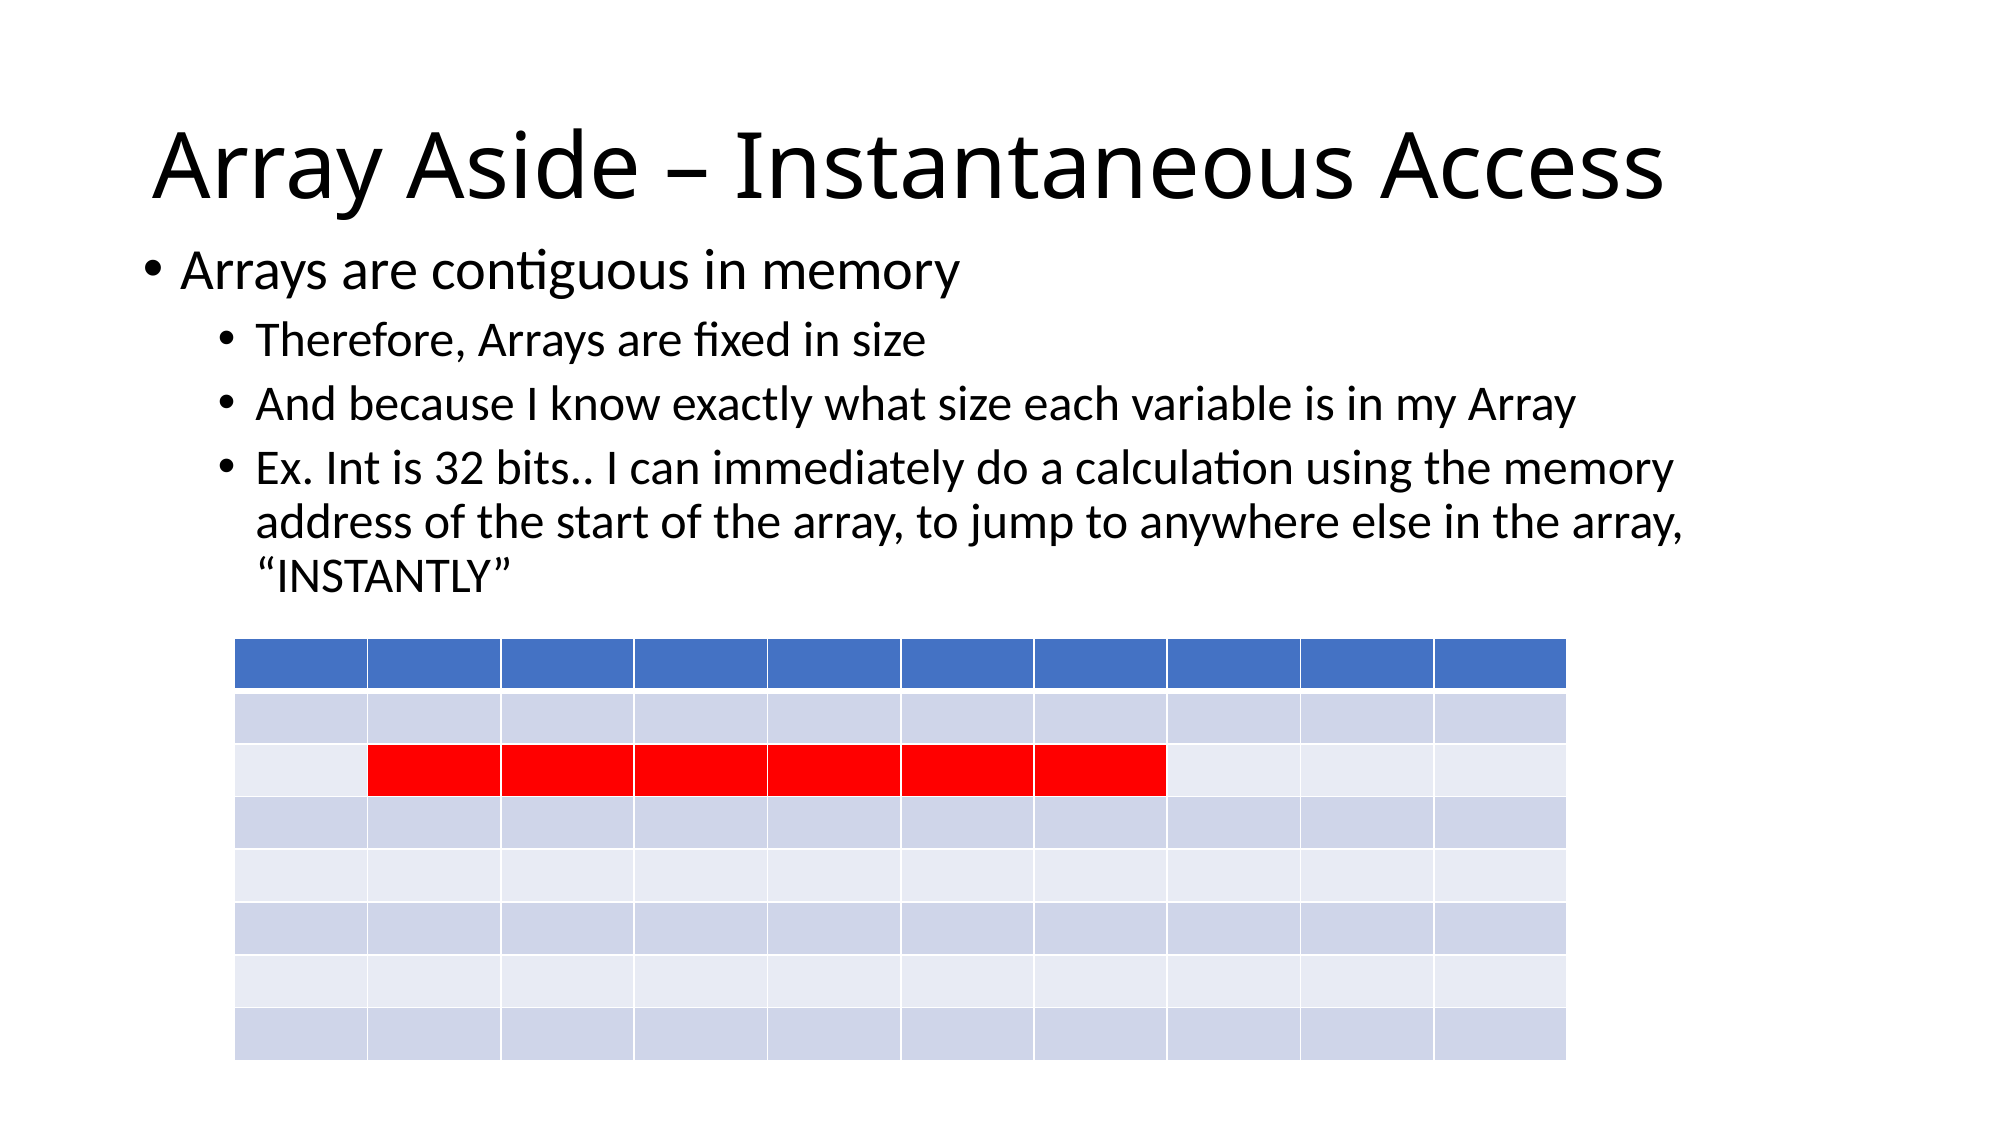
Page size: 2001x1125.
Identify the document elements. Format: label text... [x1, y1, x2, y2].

list Arrays are contiguous in memory Therefore, Arrays are fixed in size And because I know exactly what size each variable is in my Array Ex. Int is 32 bits.. I can immediately do a calculation using the memory address of the start of the array, to jump to anywhere else in the array, “INSTANTLY” [127, 232, 1853, 946]
table_cell [1435, 956, 1566, 1007]
table_cell [1035, 850, 1166, 901]
table_cell [368, 850, 500, 901]
table_cell [768, 745, 900, 796]
table_cell [768, 797, 900, 848]
table_cell [1301, 797, 1433, 848]
title Array Aside – Instantaneous Access [137, 59, 1863, 278]
table_cell [1168, 694, 1300, 743]
table_cell [502, 745, 633, 796]
table_cell [768, 956, 900, 1007]
table_cell [768, 850, 900, 901]
table_header [1035, 639, 1166, 688]
table_header [1435, 639, 1566, 688]
table_cell [502, 797, 633, 848]
table_cell [235, 956, 367, 1007]
table_cell [235, 903, 367, 954]
table_cell [368, 694, 500, 743]
table_cell [368, 956, 500, 1007]
table_cell [902, 850, 1033, 901]
table_cell [635, 850, 767, 901]
table_cell [1035, 903, 1166, 954]
table_cell [235, 850, 367, 901]
table_header [1301, 639, 1433, 688]
table_cell [1035, 797, 1166, 848]
table_cell [368, 1008, 500, 1060]
table_cell [368, 745, 500, 796]
table_cell [1168, 850, 1300, 901]
table_cell [1035, 745, 1166, 796]
table_cell [635, 745, 767, 796]
table_header [235, 639, 367, 688]
table_cell [1435, 694, 1566, 743]
table_cell [1168, 797, 1300, 848]
table_cell [1301, 745, 1433, 796]
table_cell [1168, 956, 1300, 1007]
table_cell [635, 797, 767, 848]
table_cell [1435, 1008, 1566, 1060]
table_cell [902, 903, 1033, 954]
table_cell [1435, 797, 1566, 848]
table_cell [1435, 850, 1566, 901]
table_cell [368, 903, 500, 954]
table_cell [235, 797, 367, 848]
table_cell [1035, 956, 1166, 1007]
table_cell [1168, 1008, 1300, 1060]
table_header [1168, 639, 1300, 688]
table_cell [635, 1008, 767, 1060]
table_cell [1035, 694, 1166, 743]
table_cell [235, 694, 367, 743]
table_header [635, 639, 767, 688]
table_cell [1301, 956, 1433, 1007]
table_cell [1035, 1008, 1166, 1060]
table_cell [1435, 903, 1566, 954]
table_cell [502, 1008, 633, 1060]
table_cell [1301, 903, 1433, 954]
table_cell [502, 850, 633, 901]
table_cell [768, 1008, 900, 1060]
table_cell [502, 694, 633, 743]
table_cell [1301, 1008, 1433, 1060]
table_header [502, 639, 633, 688]
table_cell [368, 797, 500, 848]
table_header [368, 639, 500, 688]
table_cell [1435, 745, 1566, 796]
table_cell [235, 1008, 367, 1060]
table_cell [1168, 745, 1300, 796]
table_header [768, 639, 900, 688]
table_cell [768, 903, 900, 954]
table_cell [902, 745, 1033, 796]
table_cell [902, 956, 1033, 1007]
table_cell [502, 956, 633, 1007]
table_cell [902, 1008, 1033, 1060]
table_header [902, 639, 1033, 688]
table_cell [1168, 903, 1300, 954]
table_cell [635, 956, 767, 1007]
table_cell [1301, 694, 1433, 743]
table_cell [902, 694, 1033, 743]
table_cell [902, 797, 1033, 848]
table_cell [1301, 850, 1433, 901]
table_cell [635, 903, 767, 954]
table_cell [502, 903, 633, 954]
table_cell [768, 694, 900, 743]
table_cell [235, 745, 367, 796]
table_cell [635, 694, 767, 743]
